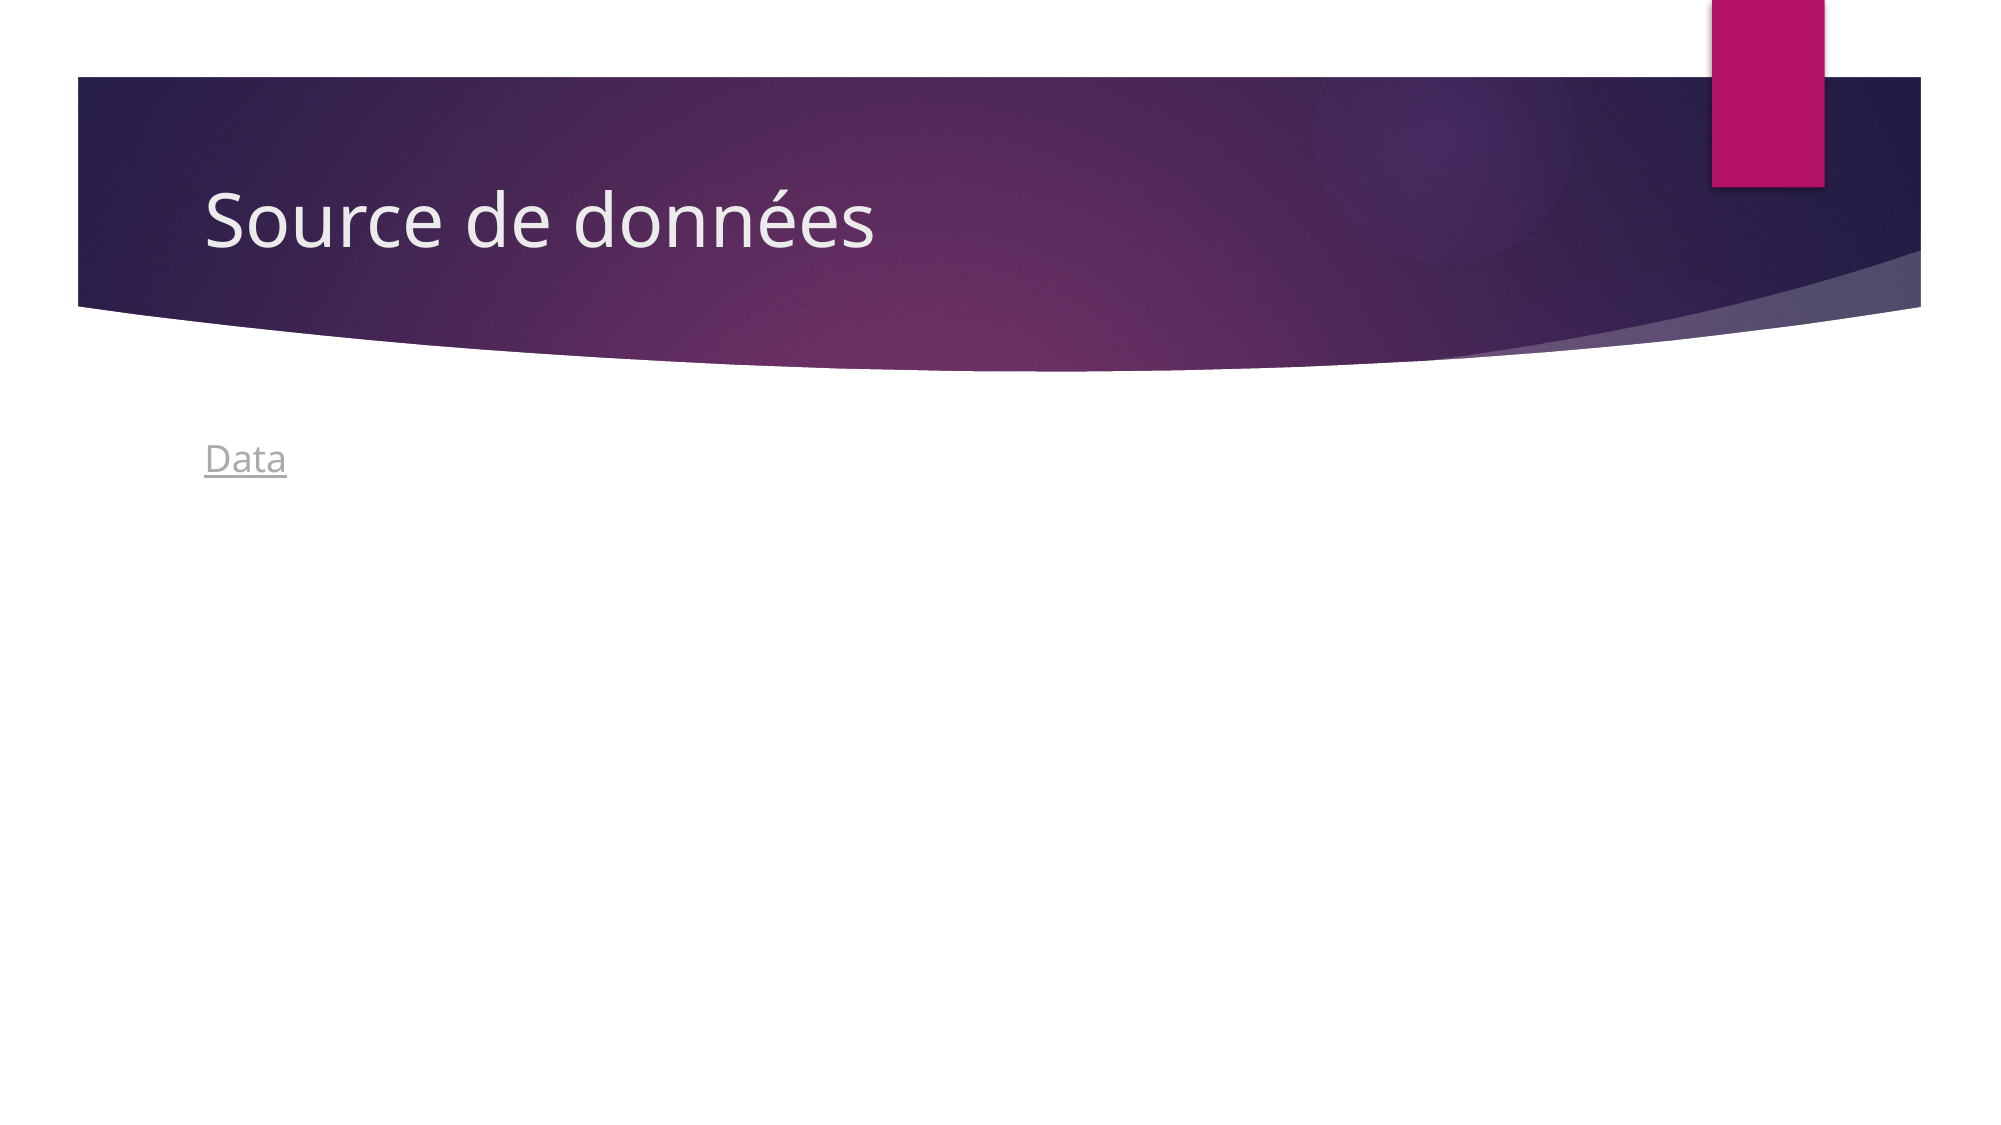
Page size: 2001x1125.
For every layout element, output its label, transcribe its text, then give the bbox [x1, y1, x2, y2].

title Source de données [189, 159, 1627, 276]
list Data [189, 427, 1638, 988]
